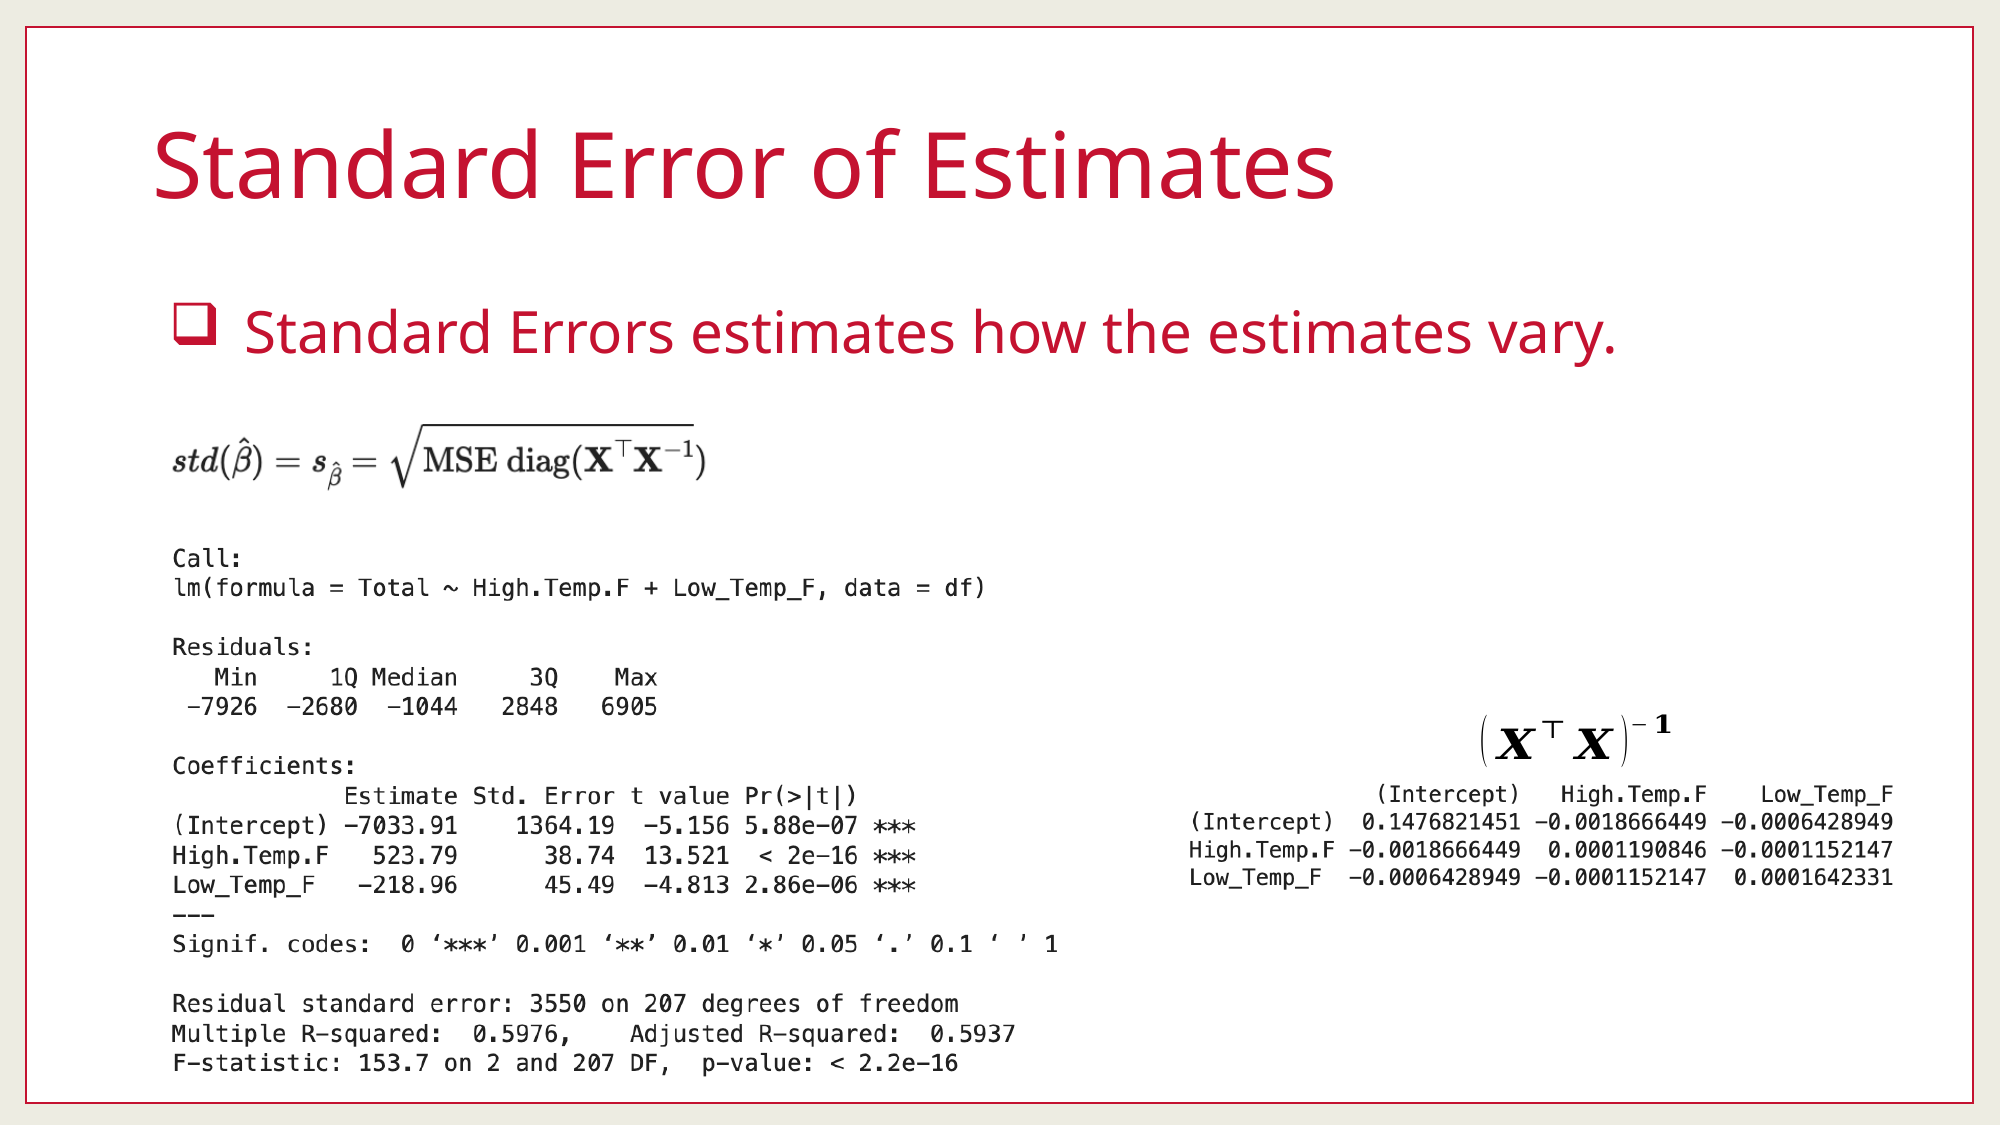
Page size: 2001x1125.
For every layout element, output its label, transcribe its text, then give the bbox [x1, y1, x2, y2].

picture [1183, 771, 1902, 899]
picture [153, 404, 724, 499]
title Standard Error of Estimates [137, 59, 1945, 278]
list Standard Errors estimates how the estimates vary. [154, 296, 1972, 1010]
picture [168, 537, 1067, 1090]
